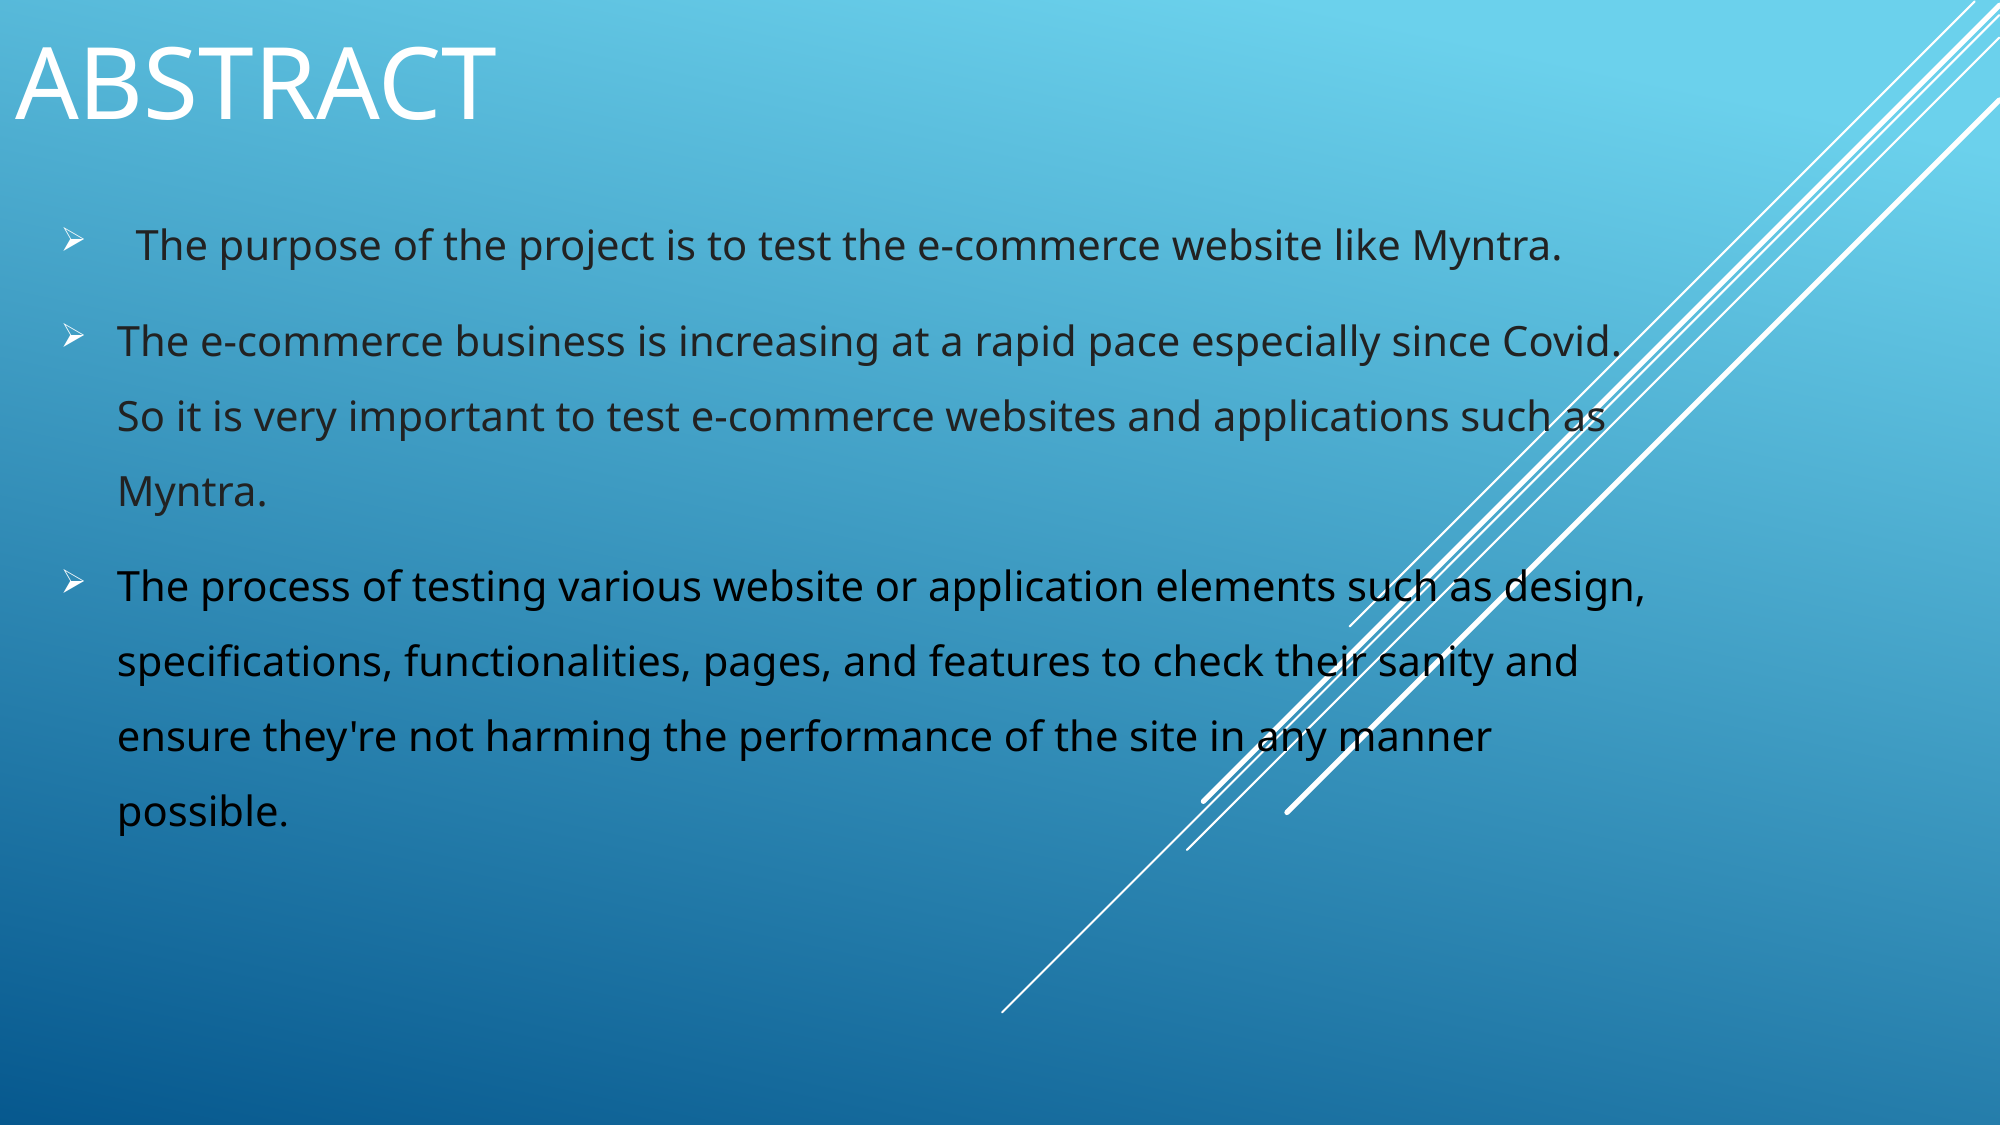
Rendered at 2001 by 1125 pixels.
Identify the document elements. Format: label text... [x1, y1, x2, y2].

subtitle The purpose of the project is to test the e-commerce website like Myntra. The e-commerce business is increasing at a rapid pace especially since Covid. So it is very important to test e-commerce websites and applications such as Myntra. The process of testing various website or application elements such as design, specifications, functionalities, pages, and features to check their sanity and ensure they're not harming the performance of the site in any manner possible. [45, 186, 1690, 939]
title ABSTRACT [0, 0, 1735, 147]
